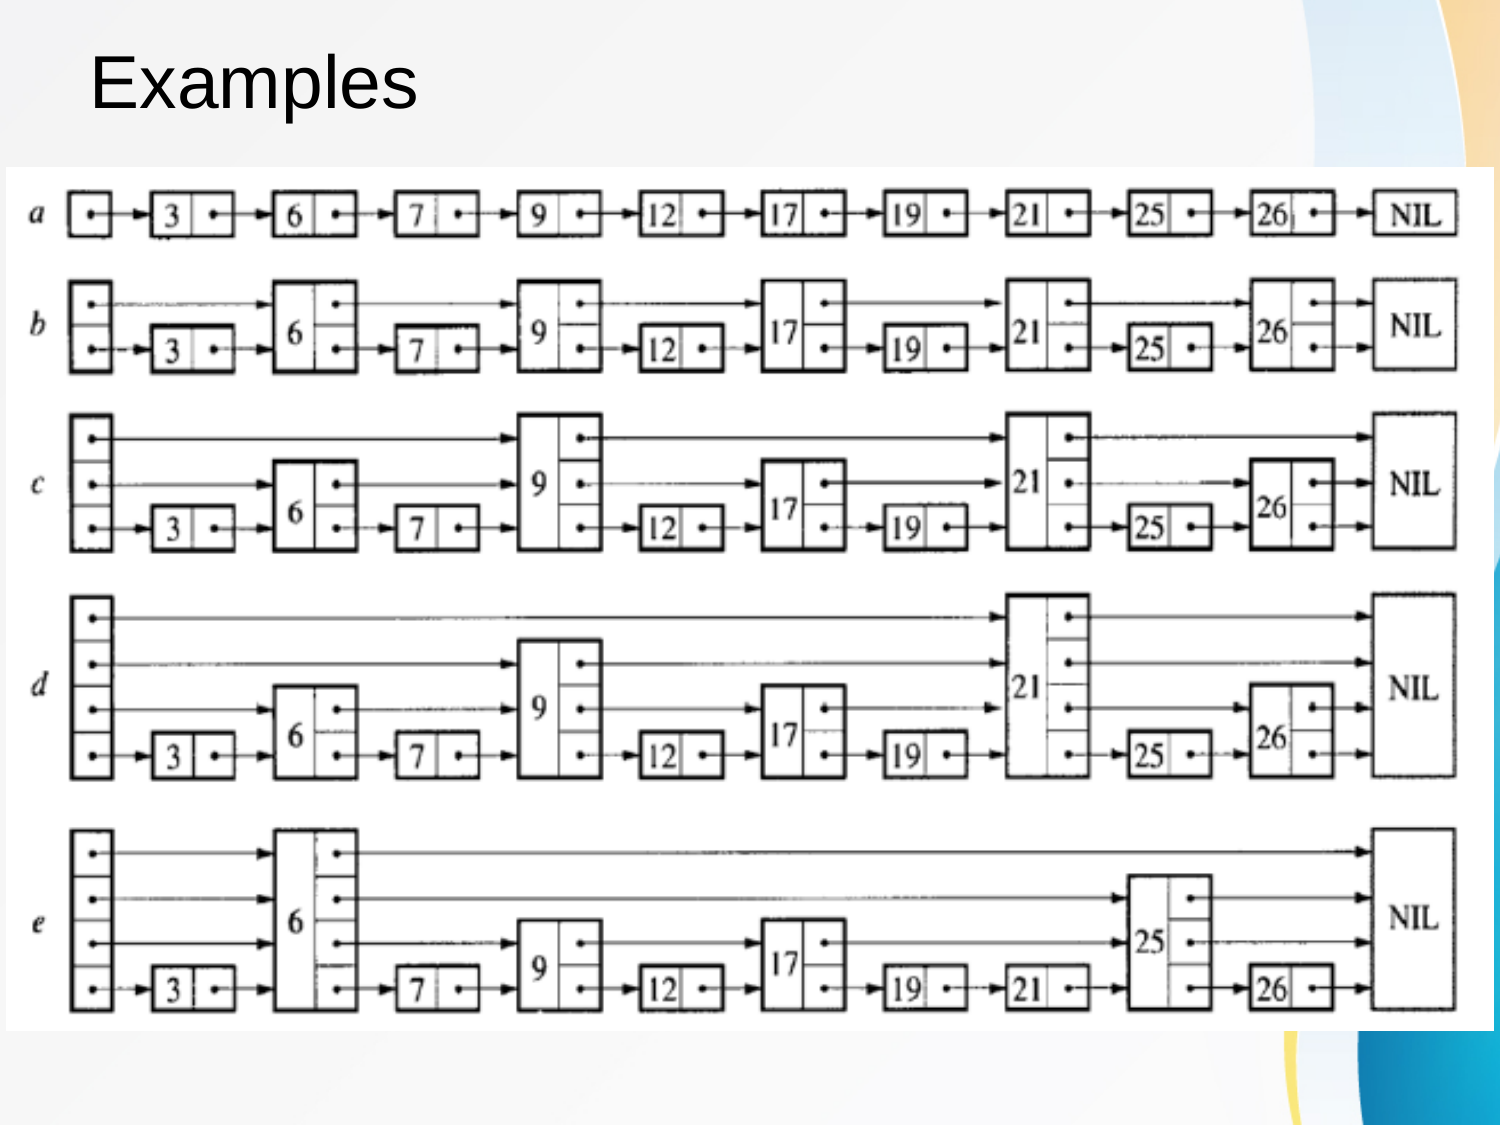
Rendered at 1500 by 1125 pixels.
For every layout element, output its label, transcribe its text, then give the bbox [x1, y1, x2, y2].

title Examples [74, 30, 1426, 127]
picture [0, 0, 1500, 1125]
